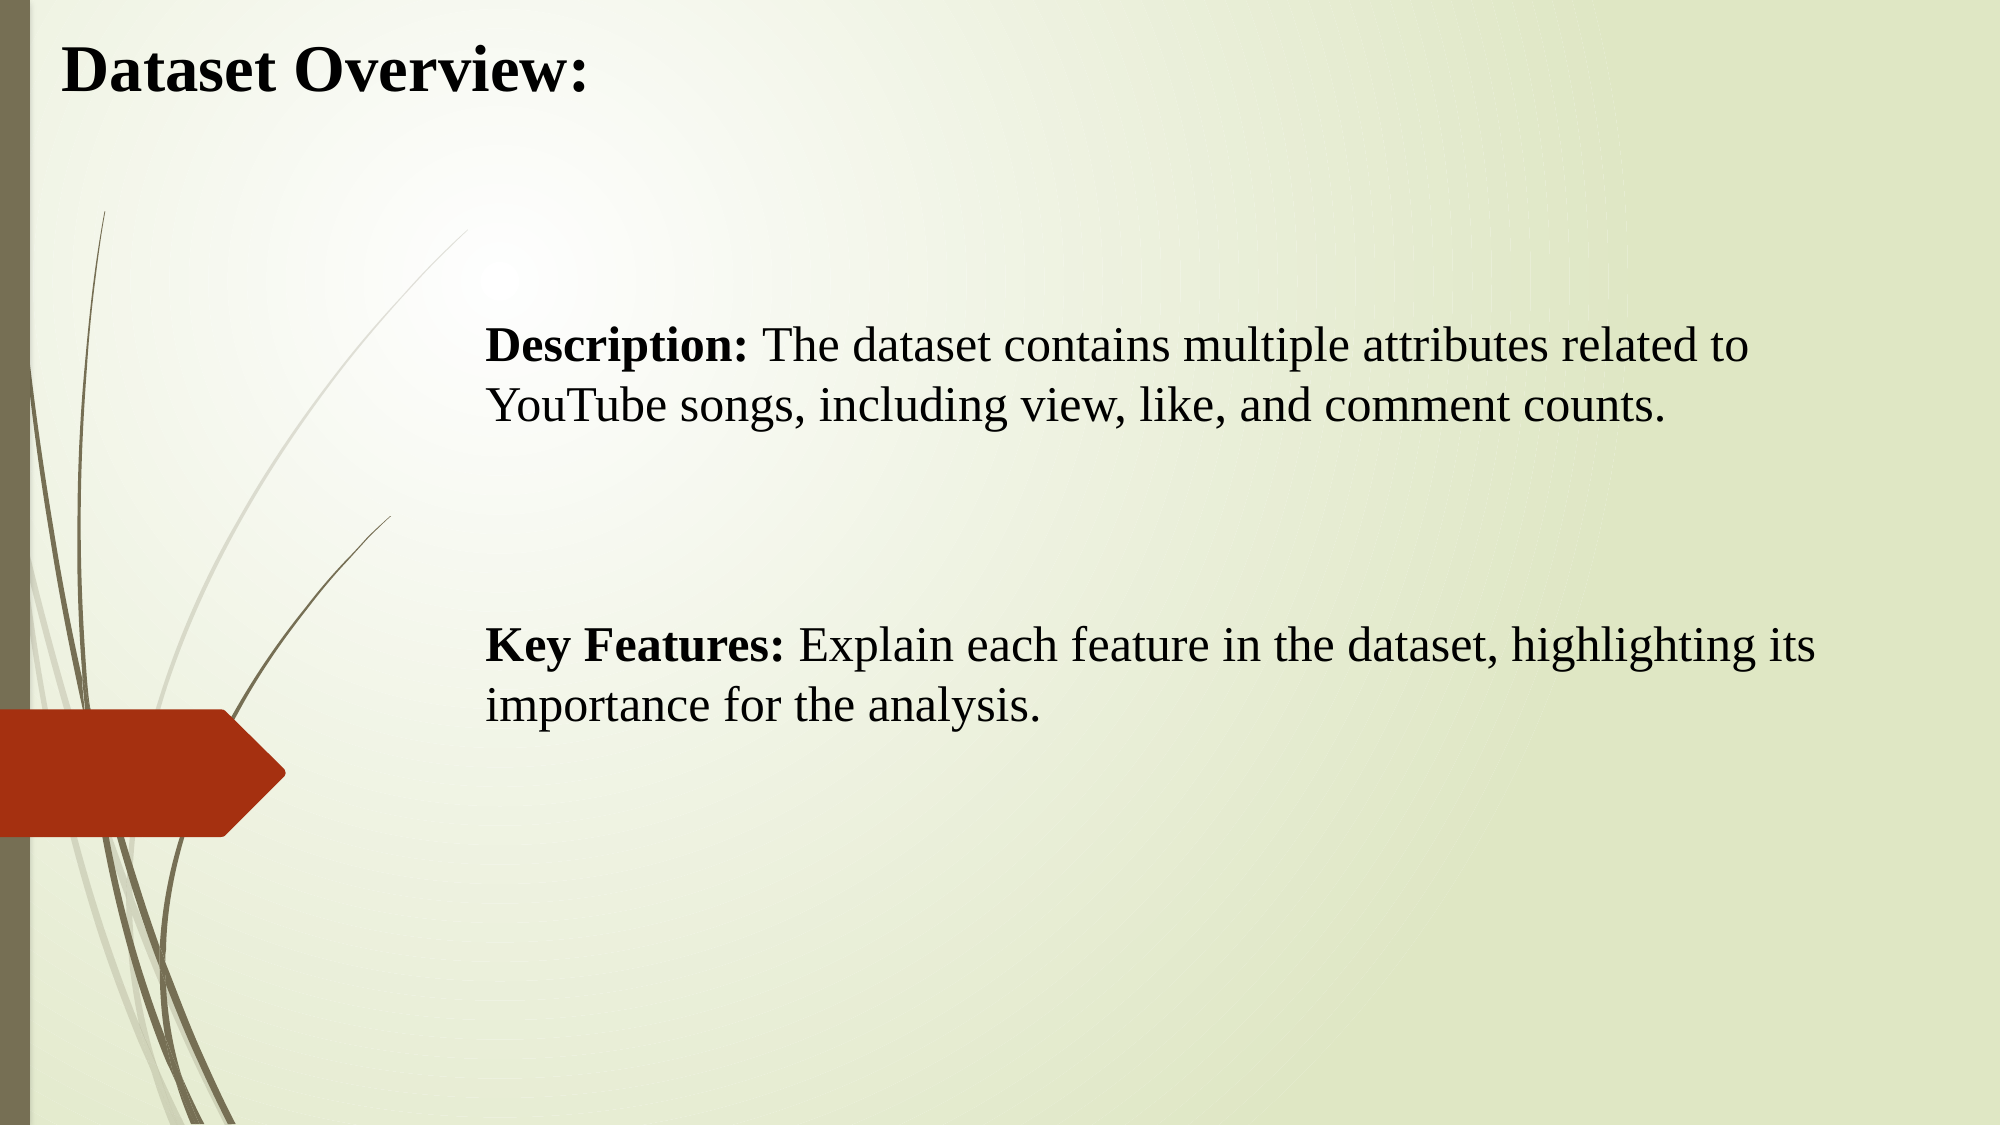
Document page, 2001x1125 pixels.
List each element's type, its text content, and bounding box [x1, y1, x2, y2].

text_box Dataset Overview: [46, 17, 614, 112]
text_box Description: The dataset contains multiple attributes related to YouTube songs, including view, like, and comment counts. Key Features: Explain each feature in the dataset, highlighting its importance for the analysis. [470, 304, 1914, 740]
